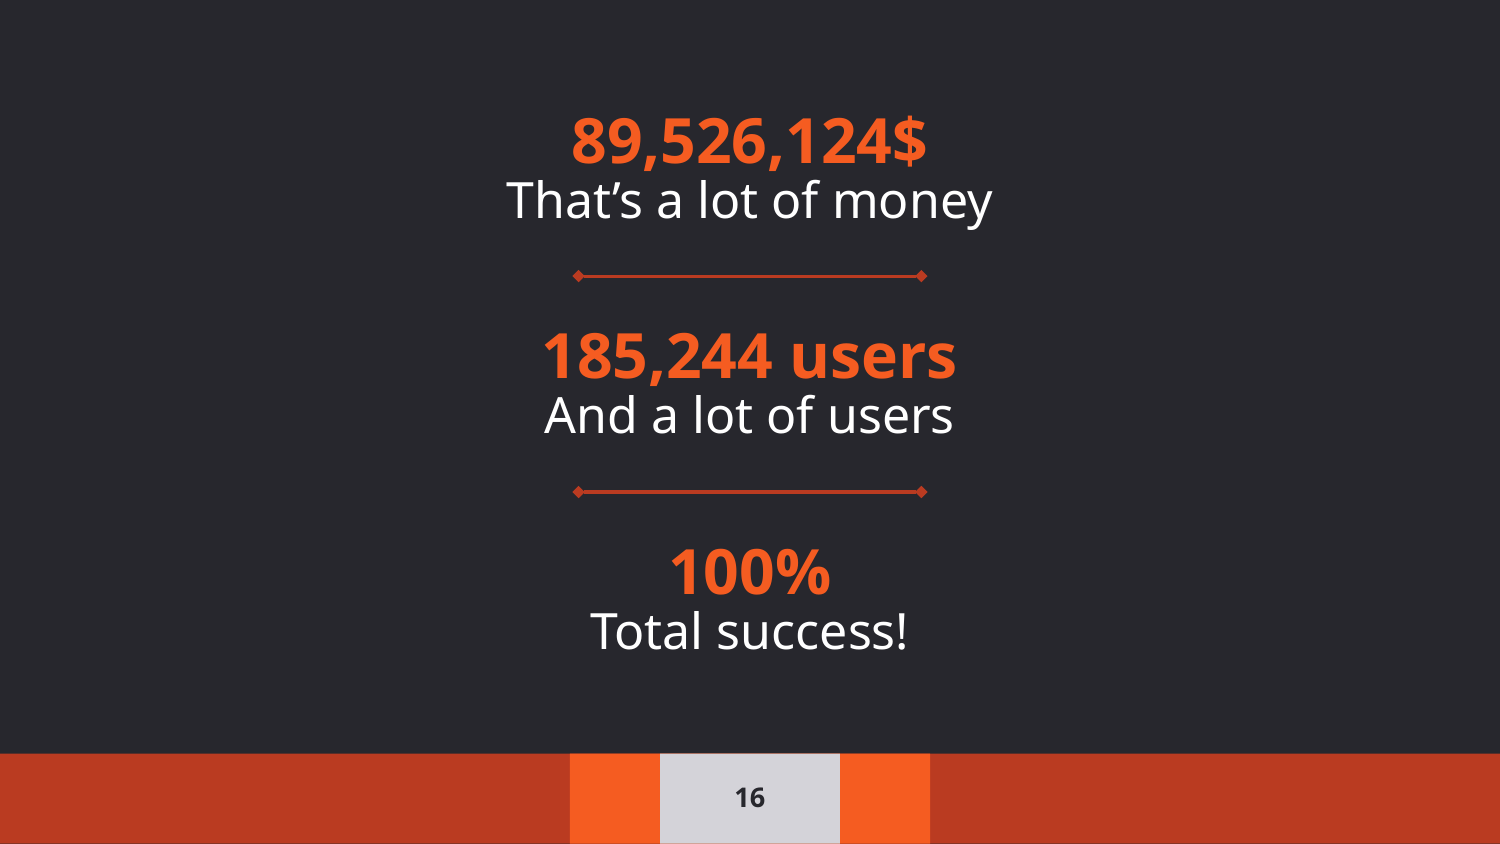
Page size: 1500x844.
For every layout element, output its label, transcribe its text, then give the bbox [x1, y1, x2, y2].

subtitle That’s a lot of money [112, 144, 1388, 220]
title 185,244 users [112, 259, 1388, 359]
subtitle And a lot of users [112, 359, 1388, 436]
slide_number 16 [660, 753, 840, 844]
title 89,526,124$ [112, 43, 1388, 144]
title 100% [112, 475, 1388, 575]
subtitle Total success! [112, 575, 1388, 652]
